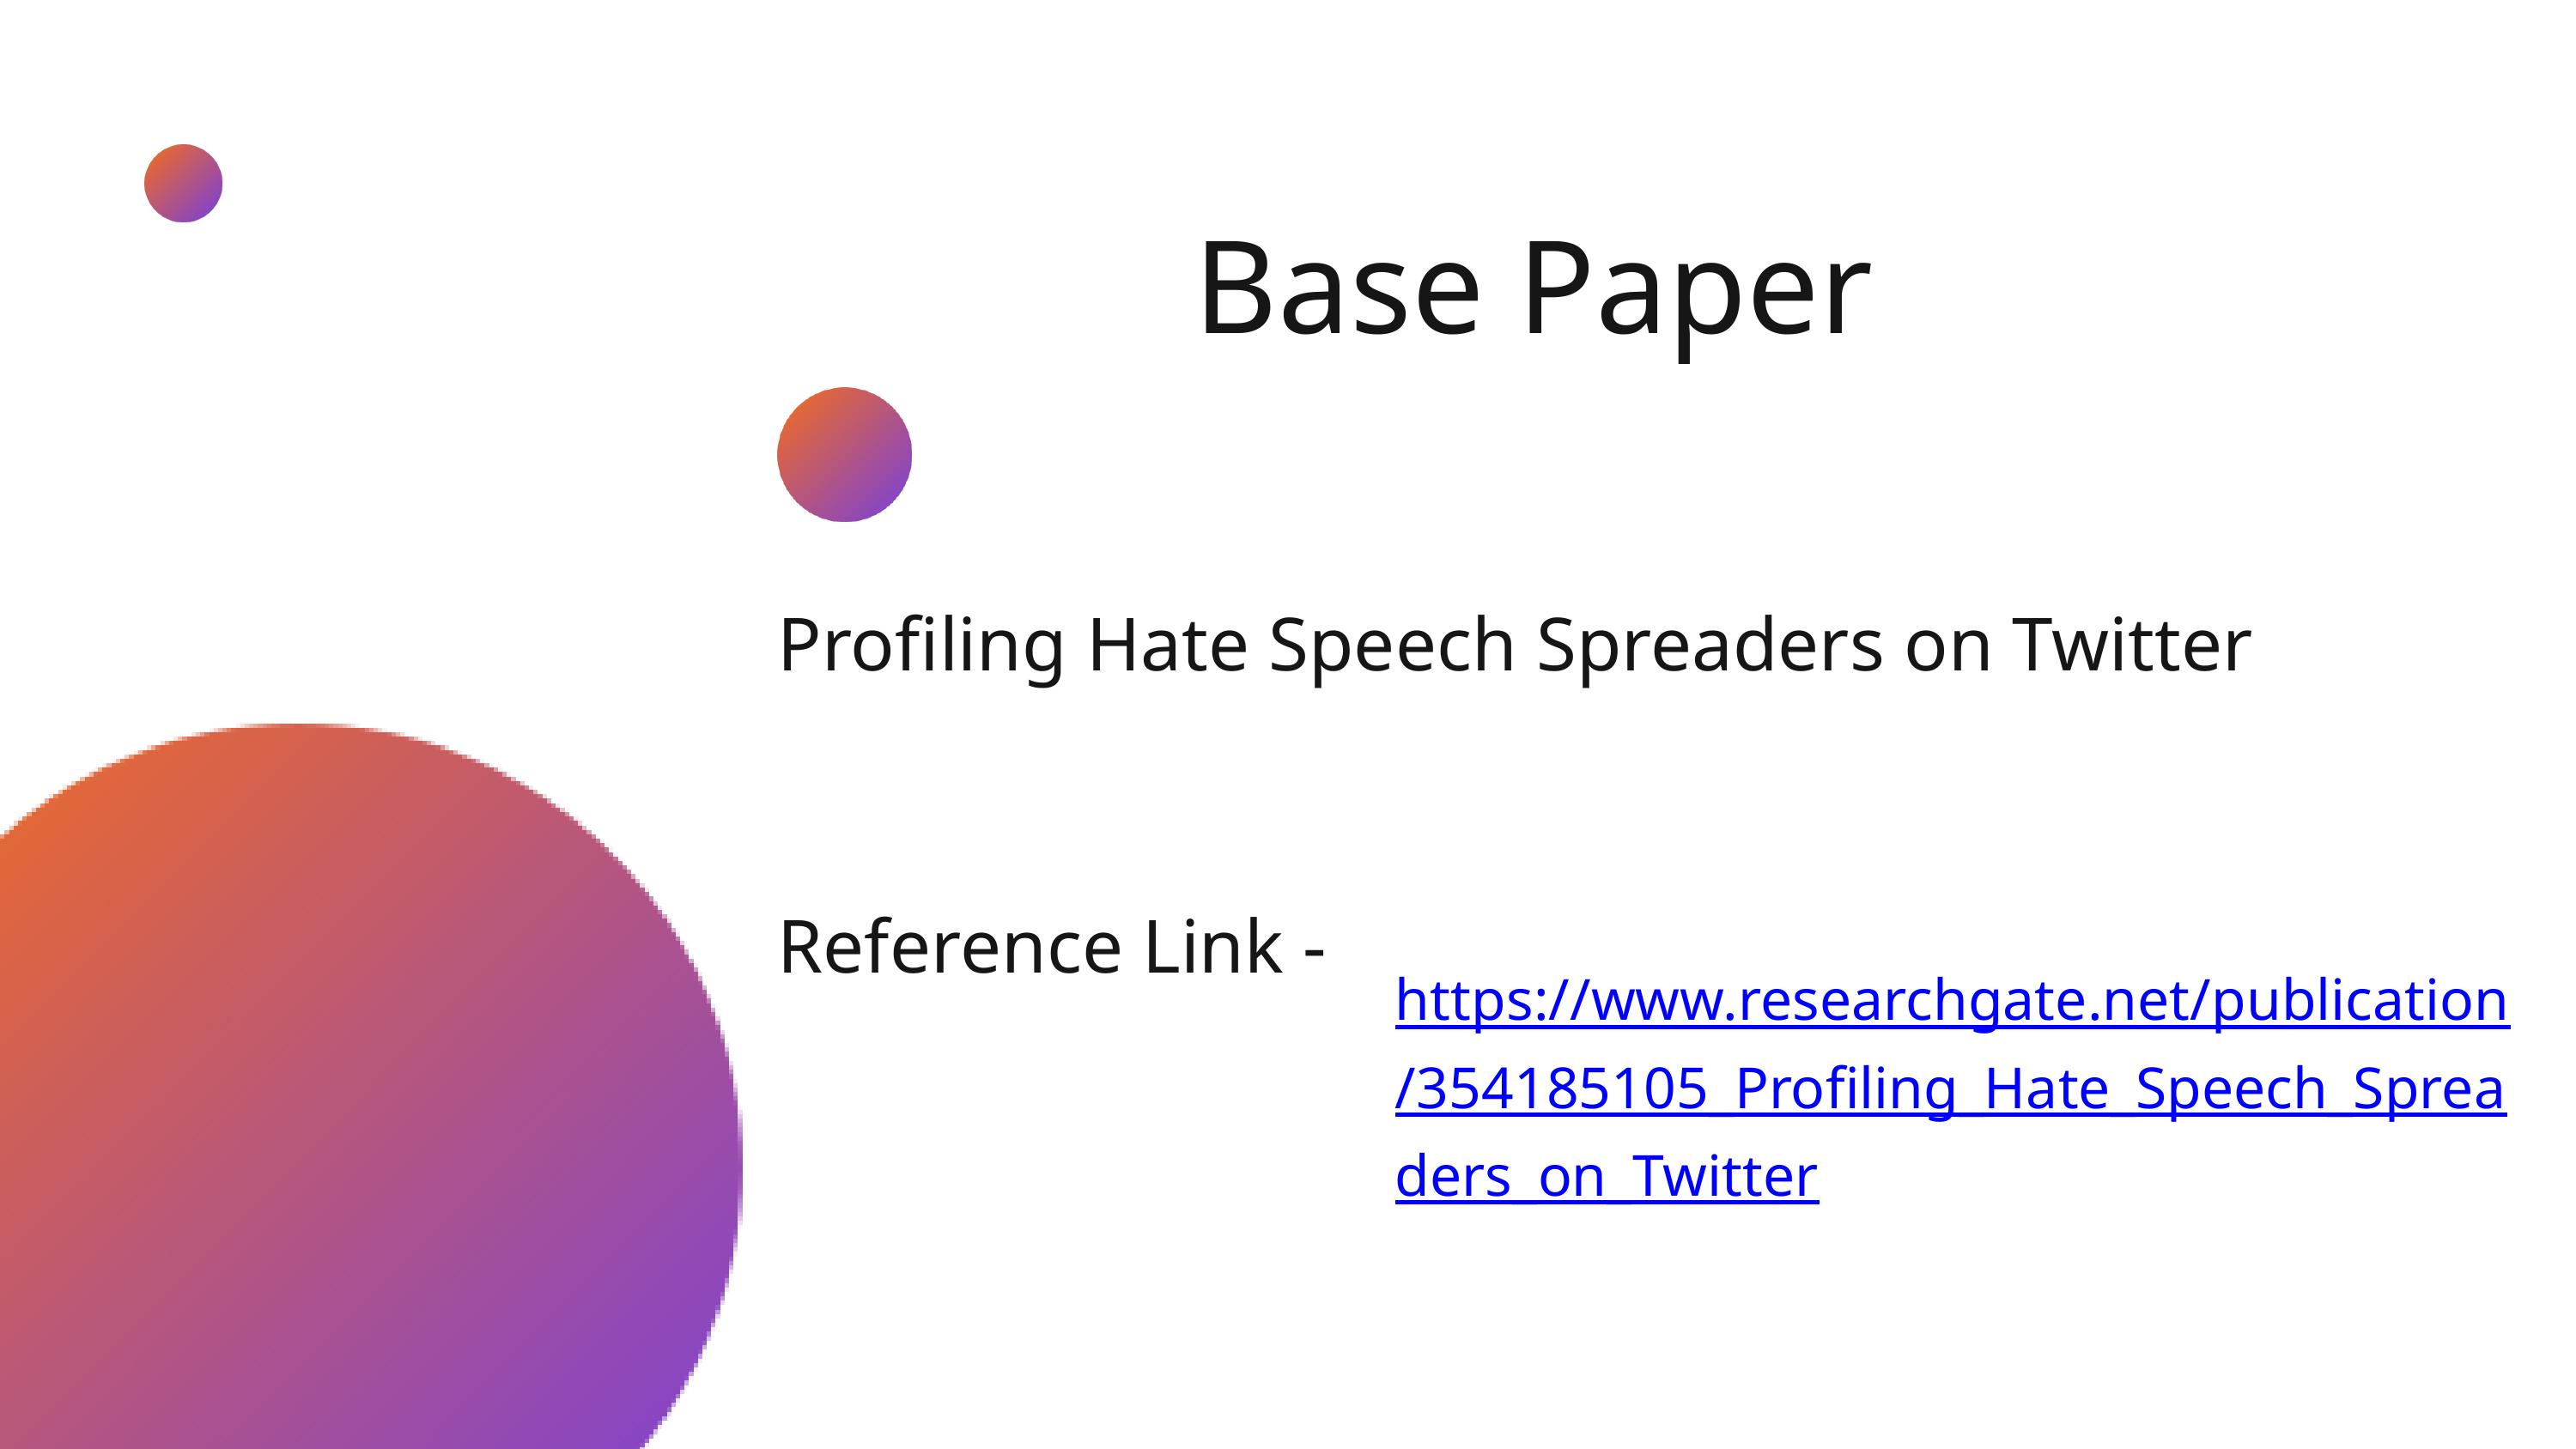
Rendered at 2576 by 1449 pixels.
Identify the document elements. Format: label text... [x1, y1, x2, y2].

picture [0, 724, 744, 1449]
picture [144, 144, 222, 222]
text_box Base Paper [1194, 173, 2357, 360]
text_box Profiling Hate Speech Spreaders on Twitter Reference Link - [777, 561, 2467, 988]
picture [777, 387, 913, 523]
text_box https://www.researchgate.net/publication/354185105_Profiling_Hate_Speech_Spreaders_on_Twitter [1394, 932, 2517, 1041]
